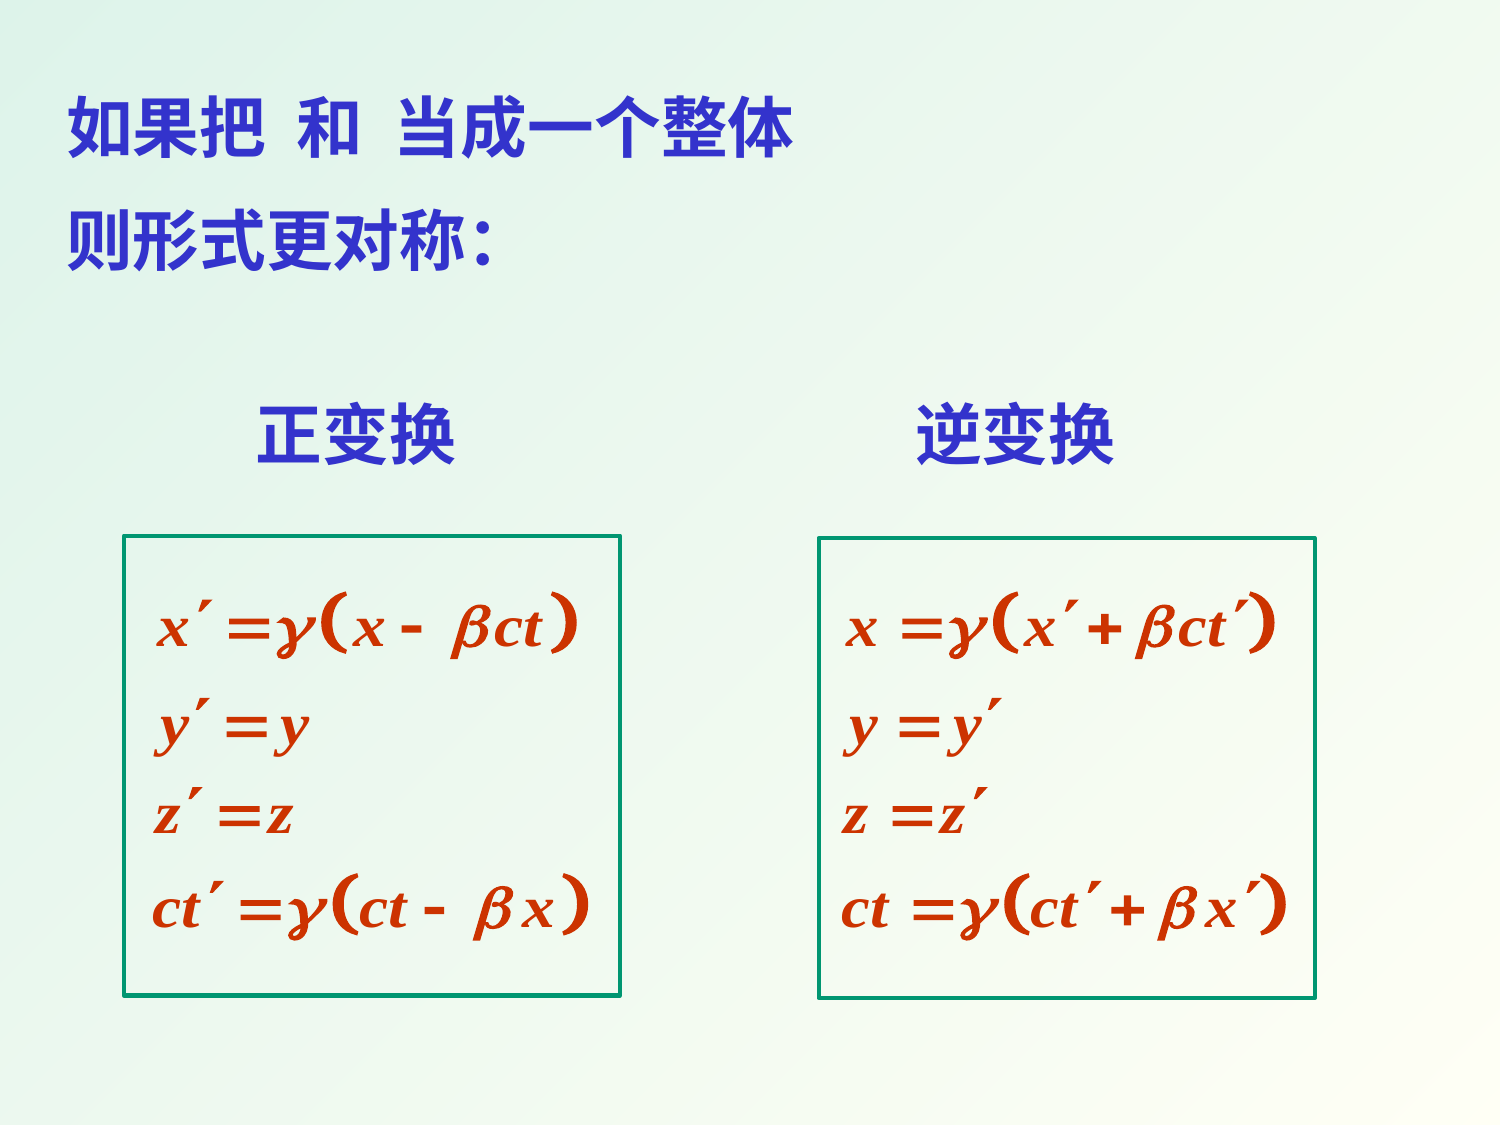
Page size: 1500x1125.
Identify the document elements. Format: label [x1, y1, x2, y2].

text_box [818, 385, 1315, 999]
text_box [123, 385, 621, 996]
